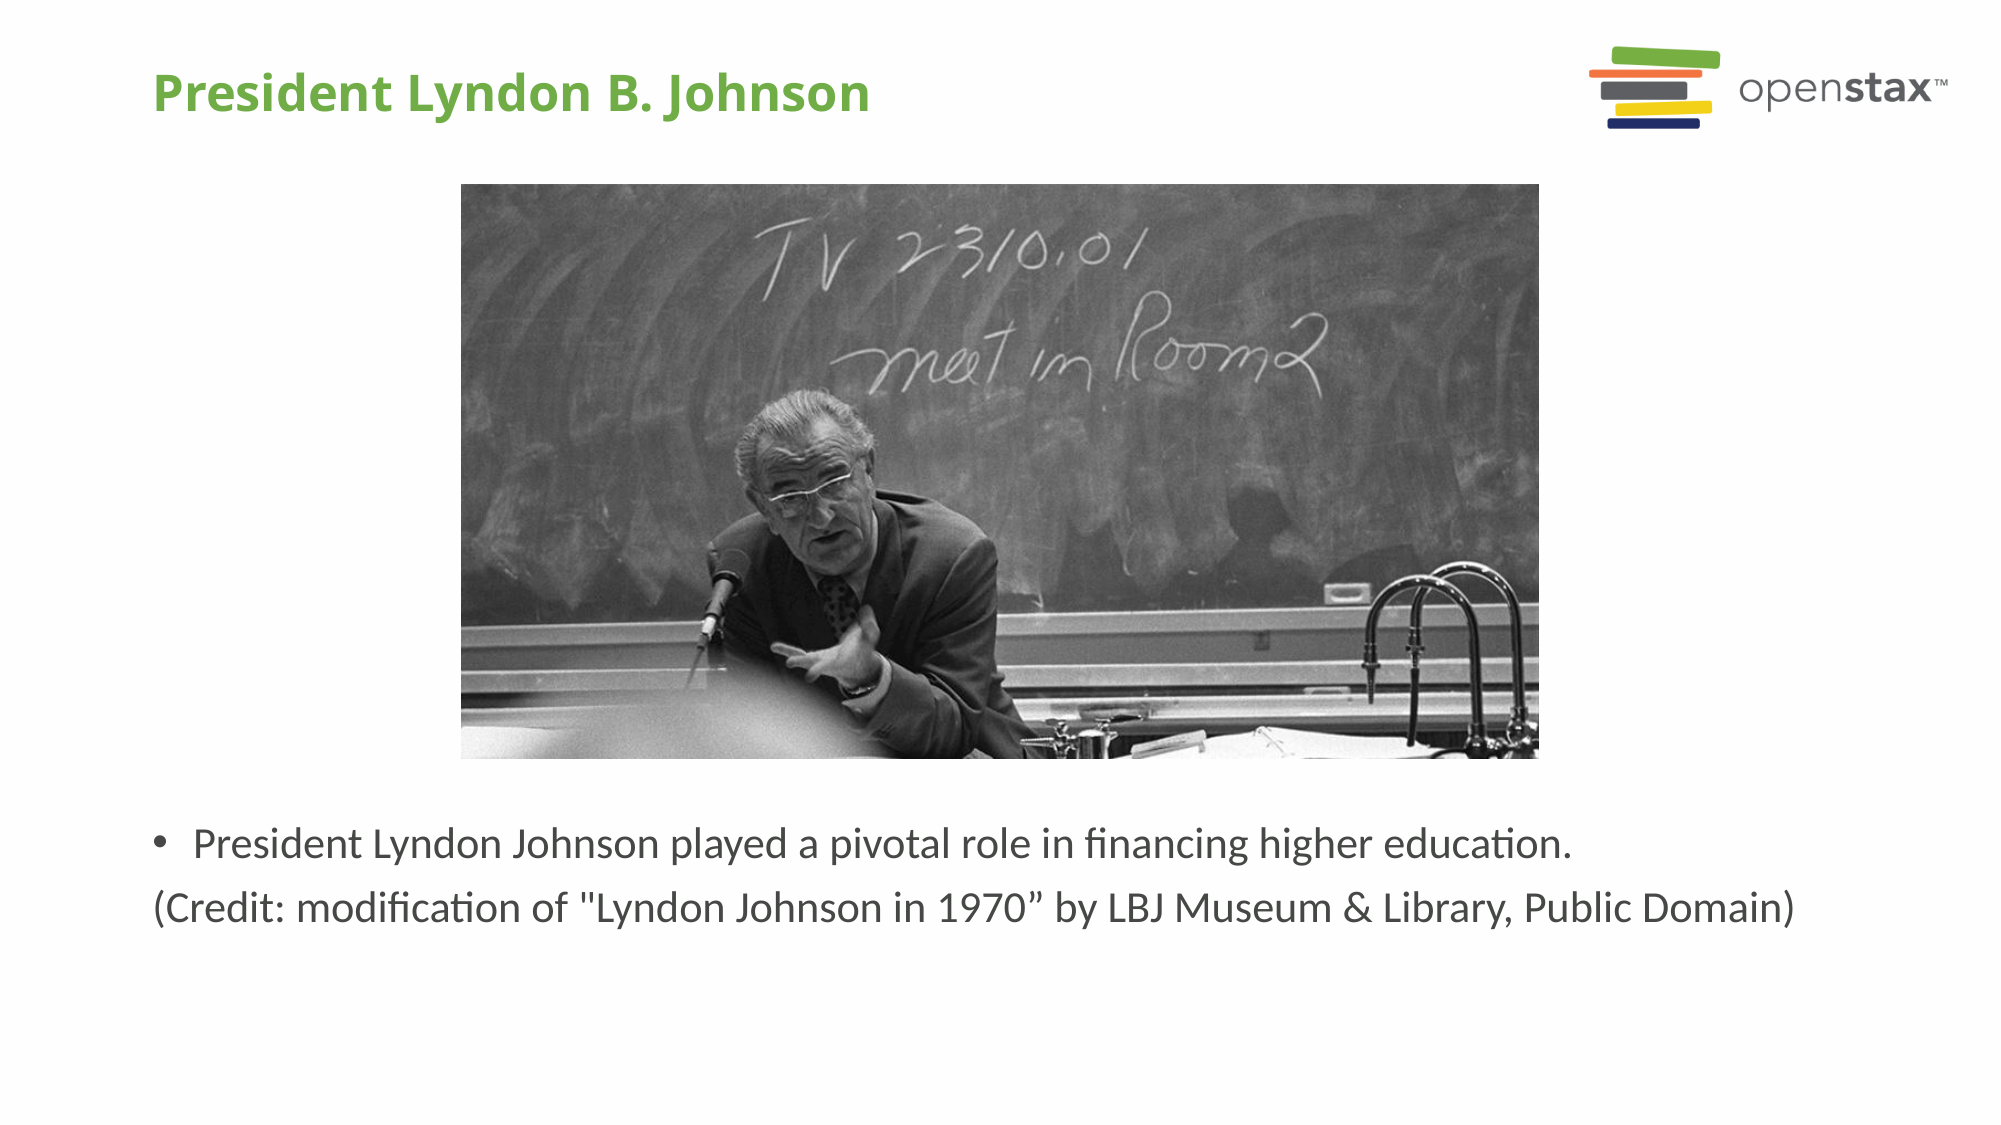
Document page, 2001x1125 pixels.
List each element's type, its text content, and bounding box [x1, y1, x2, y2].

picture [0, 0, 2001, 1125]
list President Lyndon Johnson played a pivotal role in financing higher education. (Credit: modification of "Lyndon Johnson in 1970” by LBJ Museum & Library, Public Domain) [137, 812, 1863, 941]
title President Lyndon B. Johnson [137, 59, 1863, 130]
